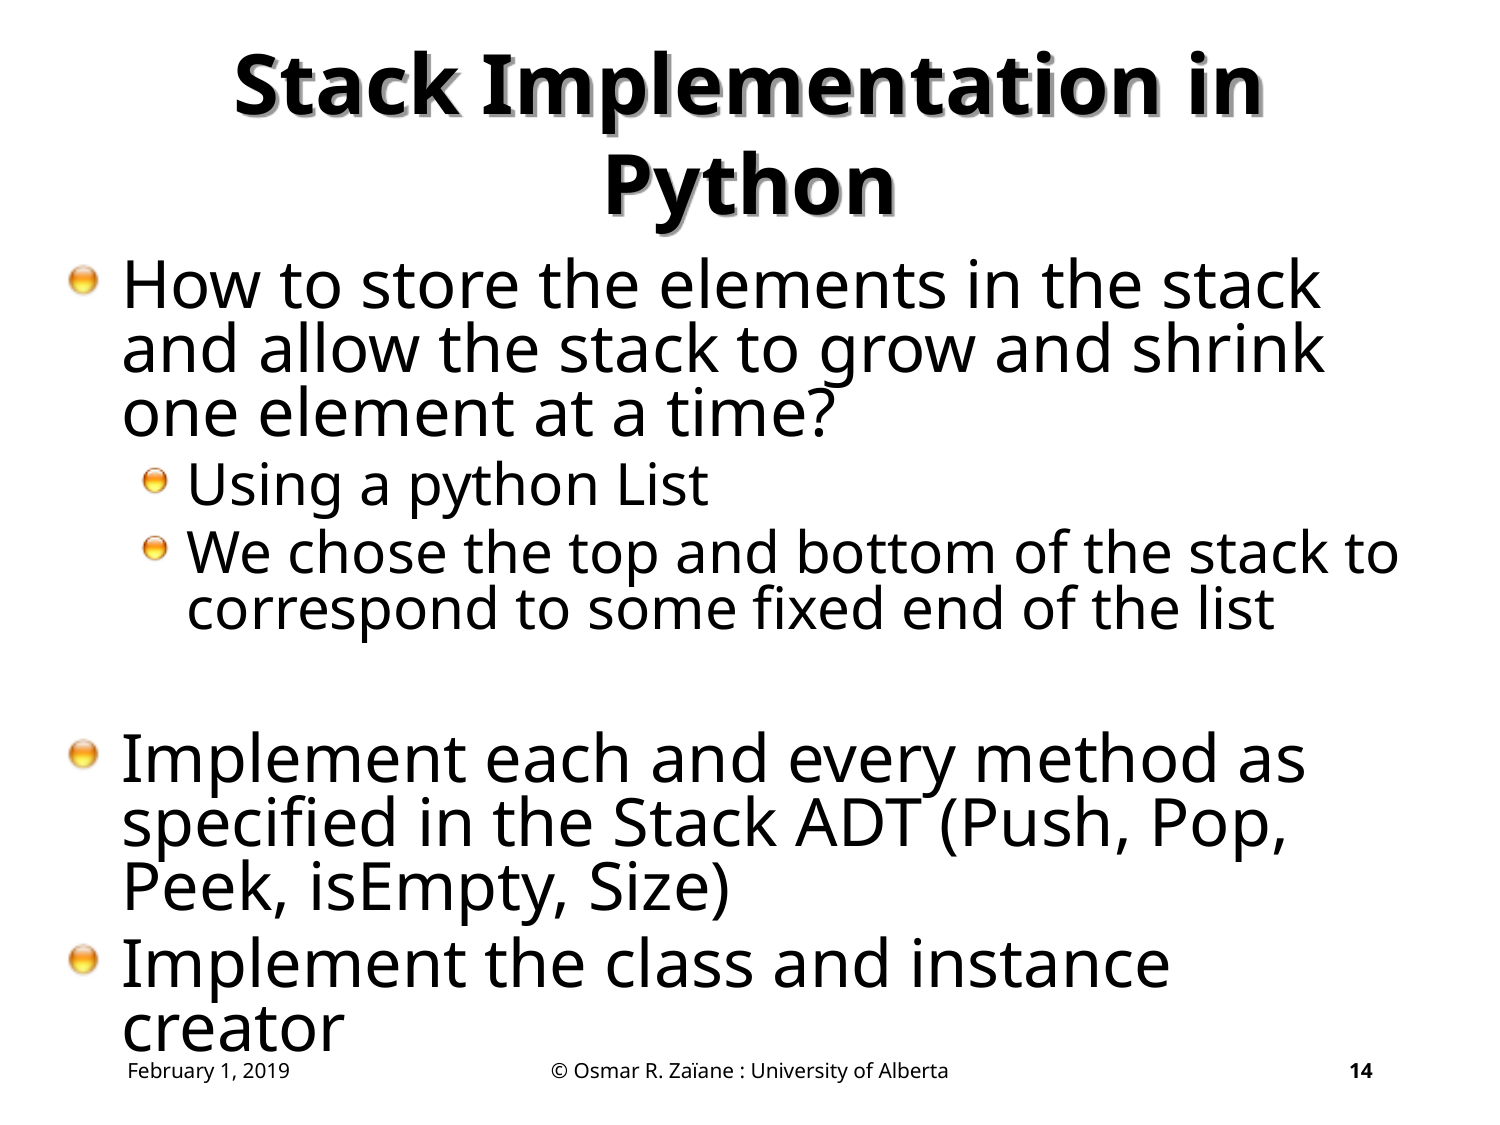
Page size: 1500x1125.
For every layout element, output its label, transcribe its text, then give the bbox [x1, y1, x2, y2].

list How to store the elements in the stack and allow the stack to grow and shrink one element at a time? Using a python List We chose the top and bottom of the stack to correspond to some fixed end of the list Implement each and every method as specified in the Stack ADT (Push, Pop, Peek, isEmpty, Size) Implement the class and instance creator [50, 249, 1425, 1063]
picture [65, 263, 101, 299]
picture [140, 466, 171, 498]
picture [140, 534, 171, 565]
title Stack Implementation in Python [112, 50, 1388, 213]
picture [65, 737, 101, 773]
picture [65, 942, 101, 979]
